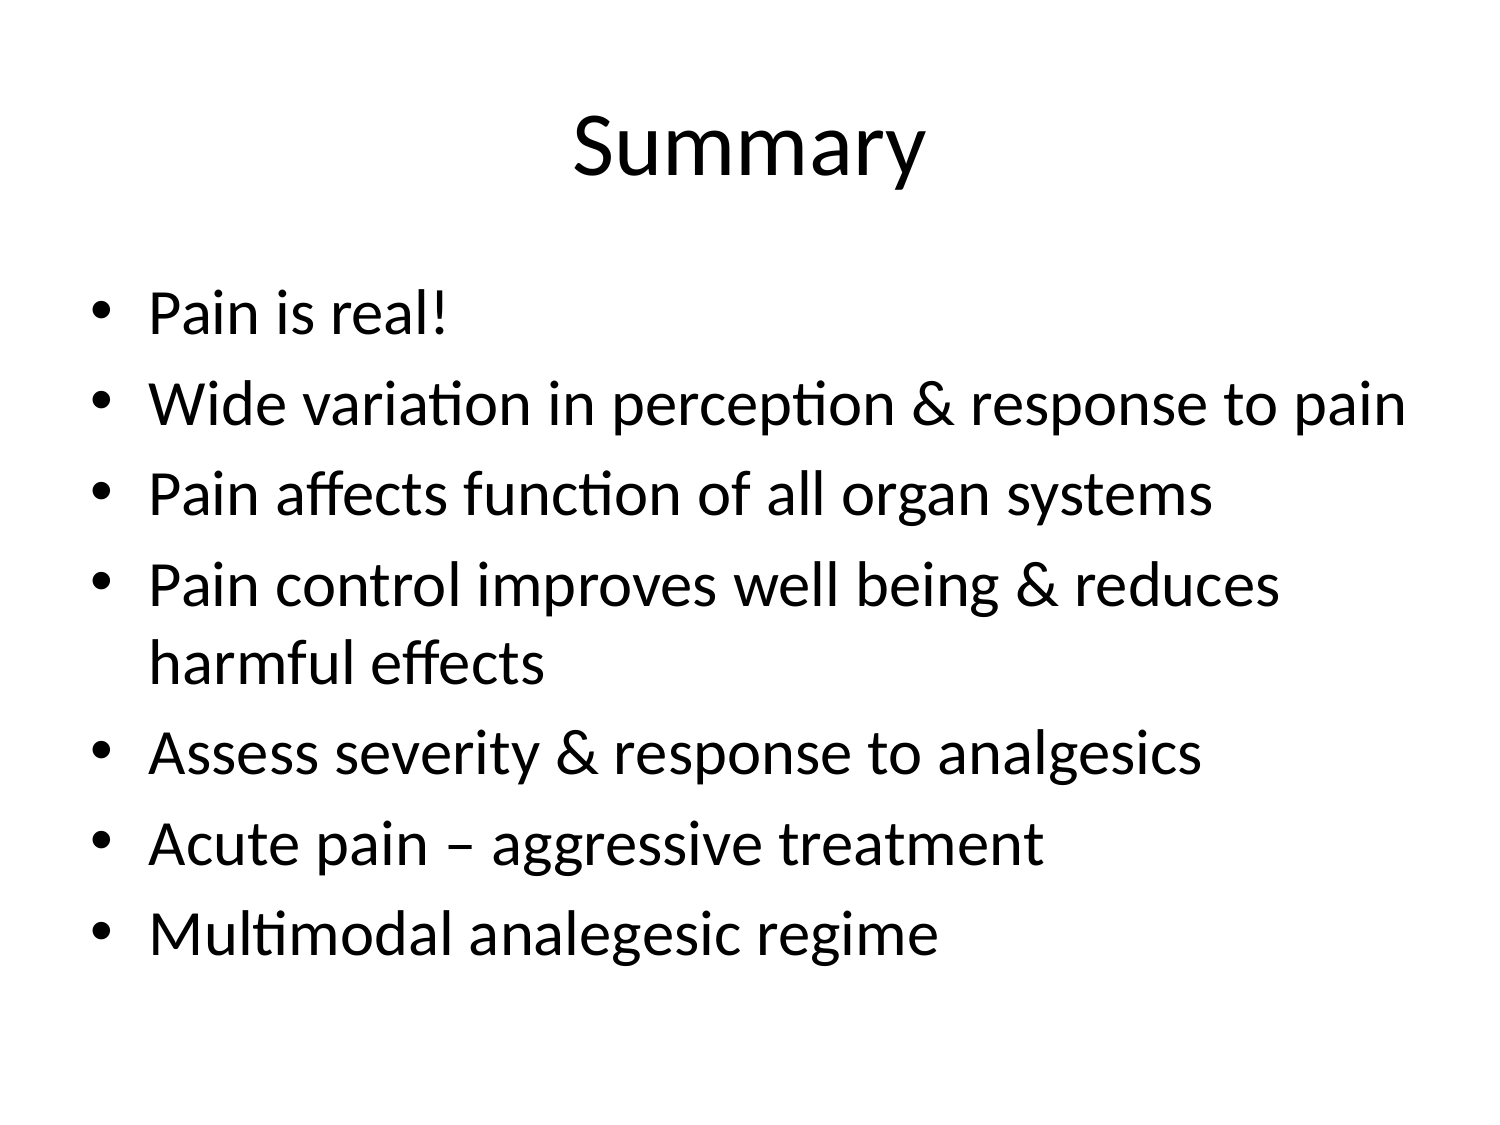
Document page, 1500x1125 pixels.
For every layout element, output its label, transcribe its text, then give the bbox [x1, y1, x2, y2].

title Summary [75, 45, 1425, 233]
list Pain is real! Wide variation in perception & response to pain Pain affects function of all organ systems Pain control improves well being & reduces harmful effects Assess severity & response to analgesics Acute pain – aggressive treatment Multimodal analegesic regime [75, 262, 1425, 1005]
